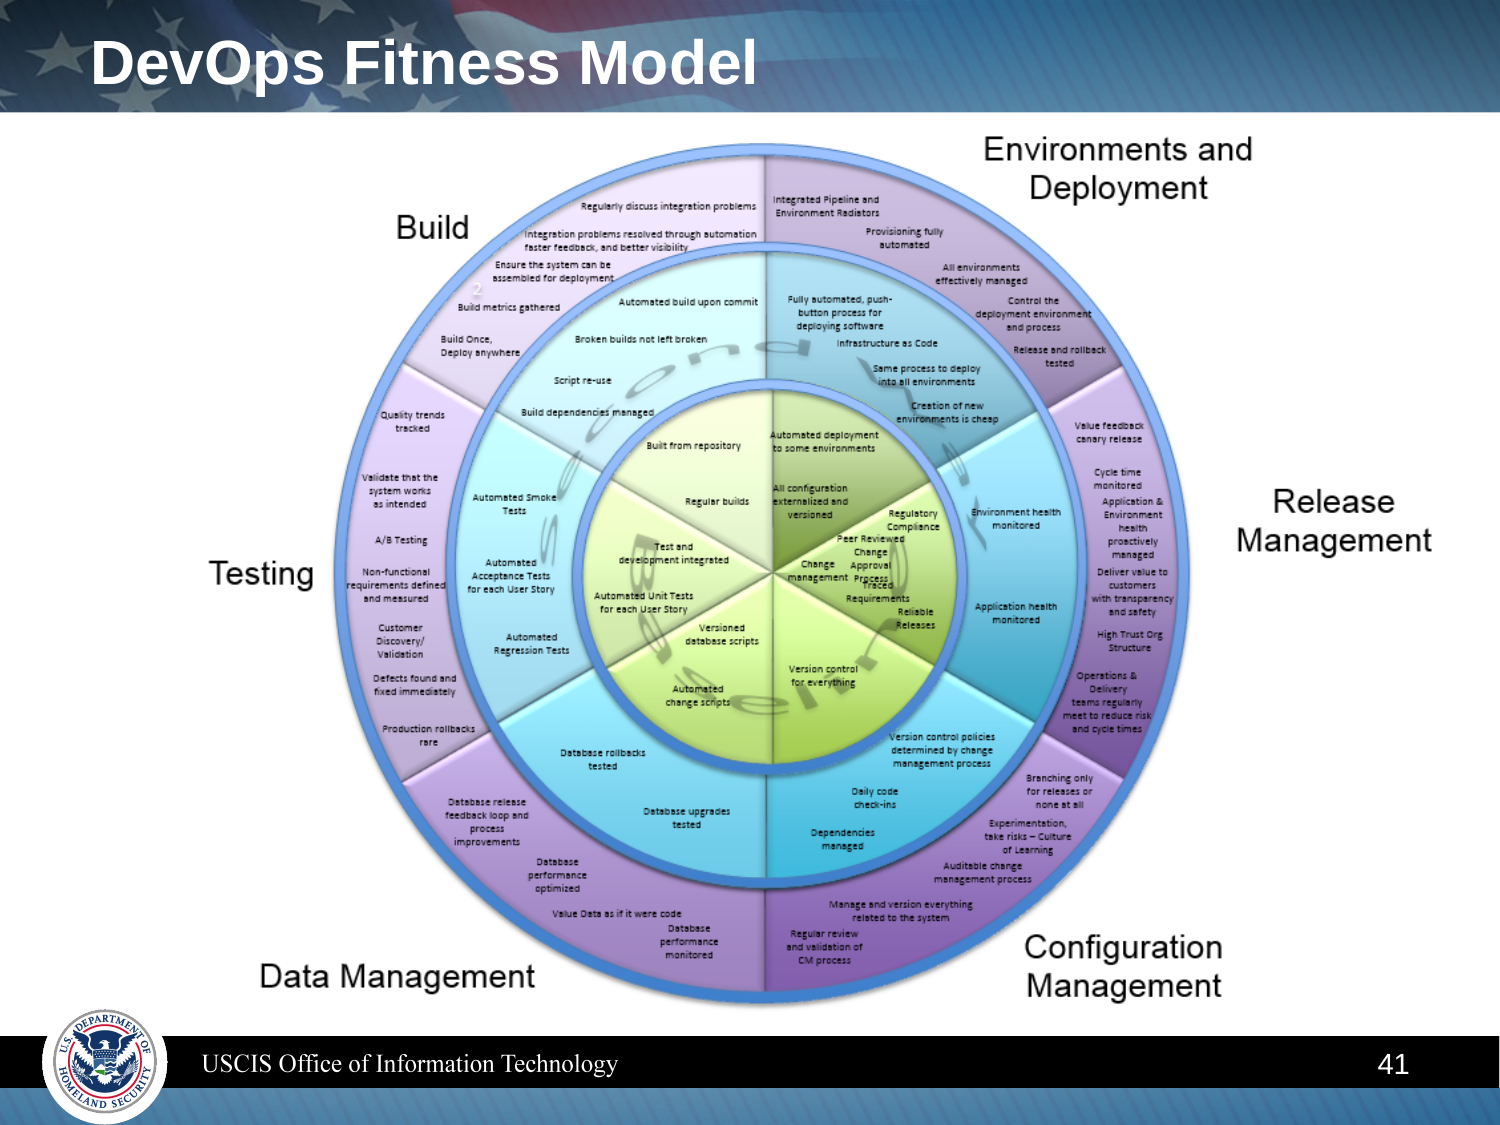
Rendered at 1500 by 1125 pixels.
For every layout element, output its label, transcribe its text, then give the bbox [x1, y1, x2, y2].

picture [0, 130, 1500, 1125]
title DevOps Fitness Model [75, 0, 1425, 106]
slide_number 41 [1074, 1037, 1425, 1090]
picture [0, 0, 1500, 112]
